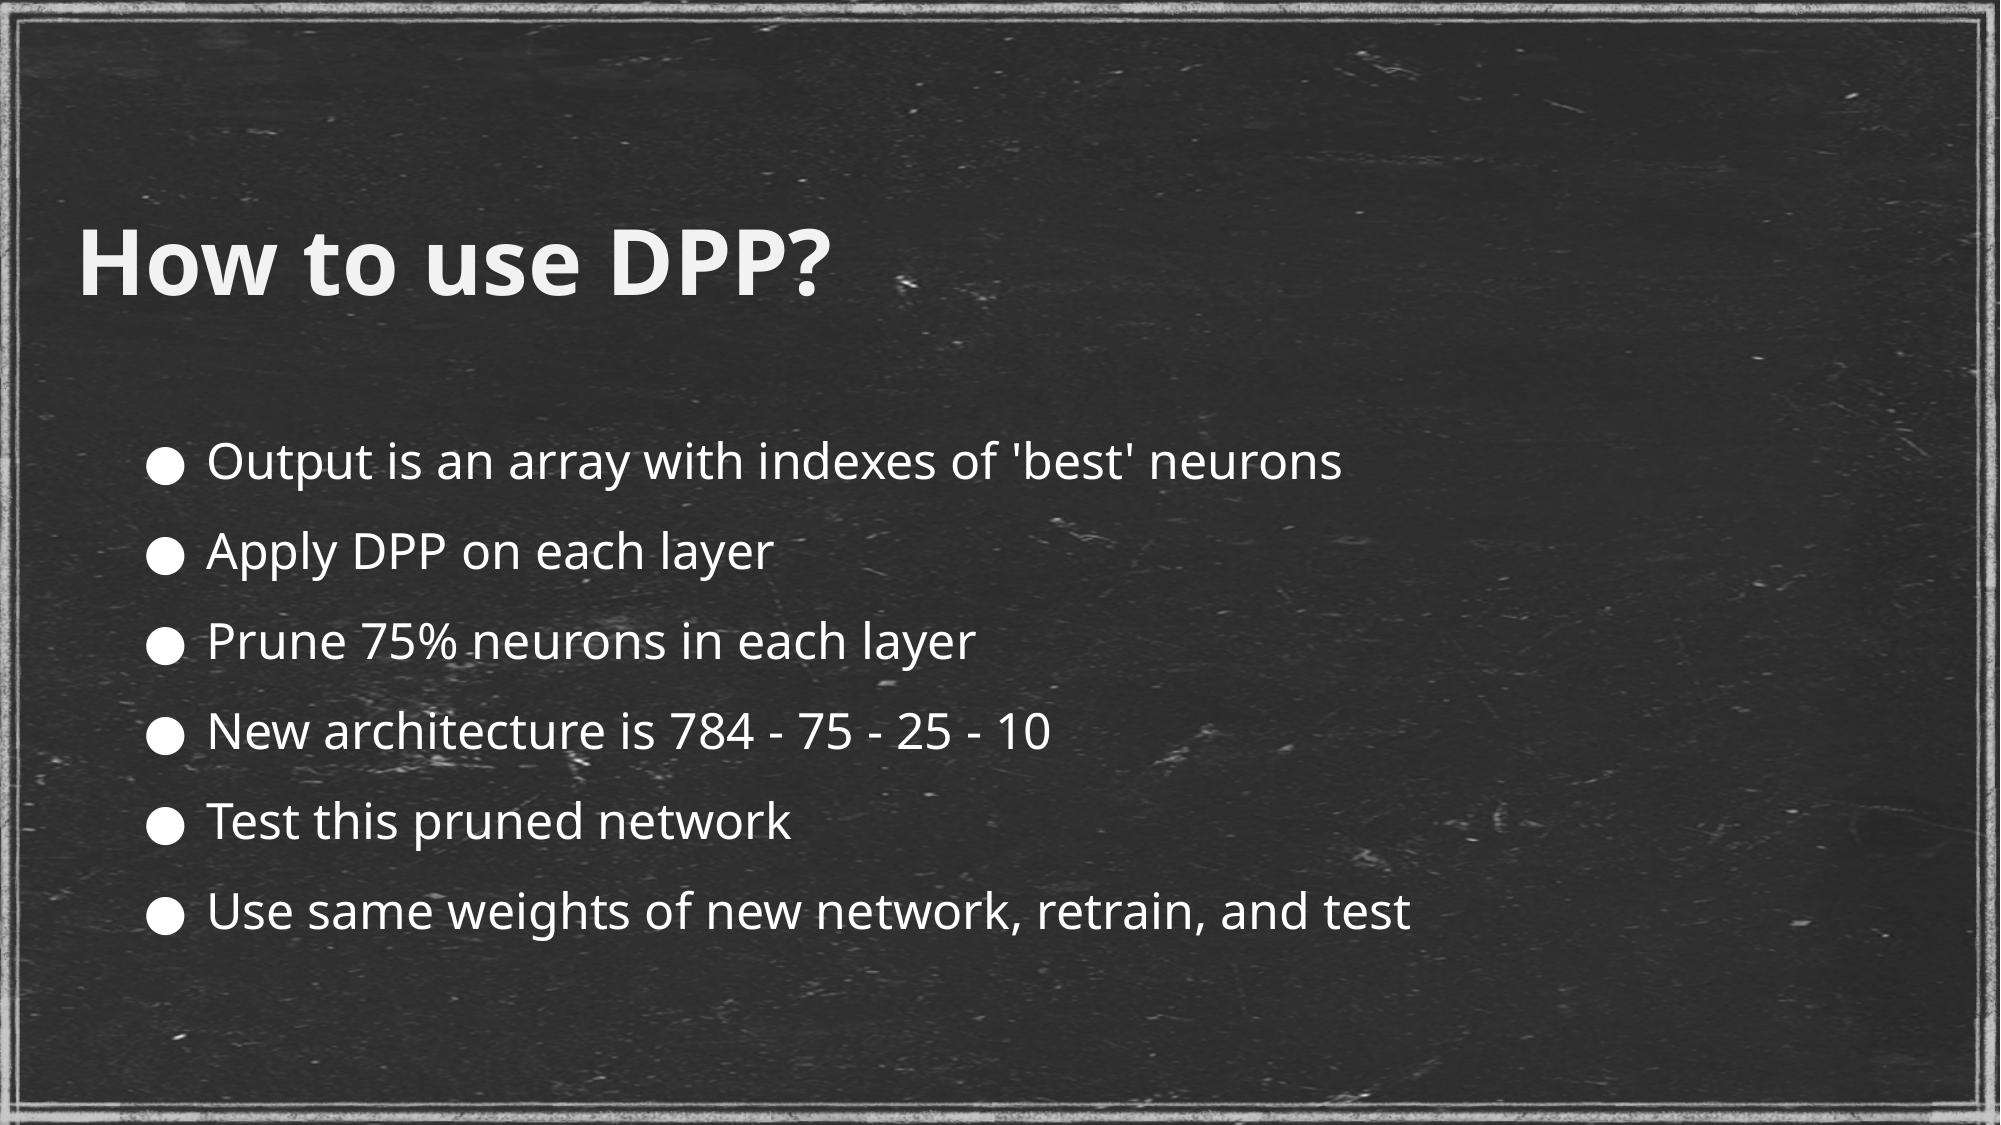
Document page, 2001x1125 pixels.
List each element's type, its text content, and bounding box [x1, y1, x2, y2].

picture [0, 0, 2000, 1125]
text_box Output is an array with indexes of 'best' neurons Apply DPP on each layer Prune 75% neurons in each layer New architecture is 784 - 75 - 25 - 10 Test this pruned network Use same weights of new network, retrain, and test [116, 384, 1917, 1125]
text_box How to use DPP? [67, 196, 2000, 311]
